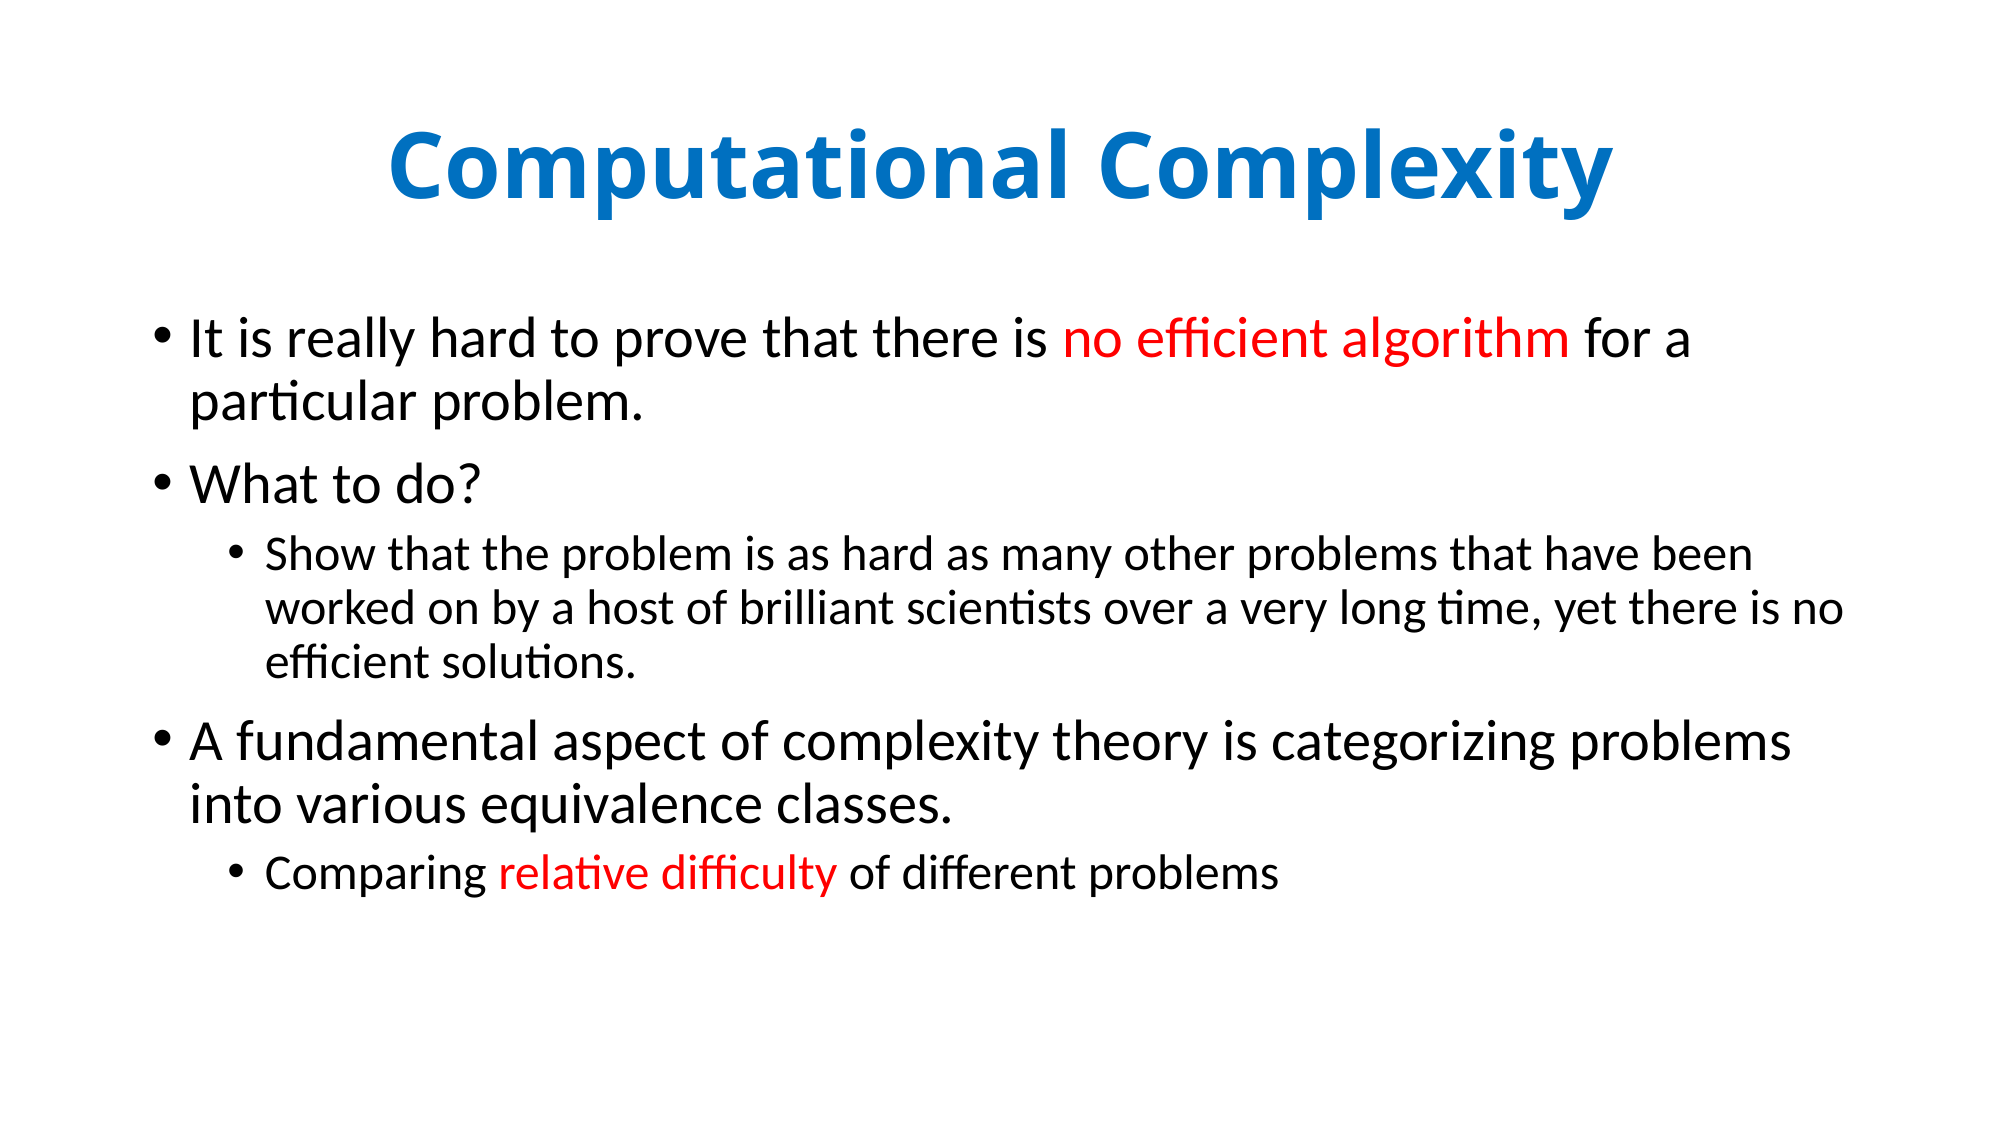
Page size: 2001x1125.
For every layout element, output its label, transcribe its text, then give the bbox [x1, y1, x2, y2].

title Computational Complexity [137, 59, 1863, 278]
list It is really hard to prove that there is no efficient algorithm for a particular problem. What to do? Show that the problem is as hard as many other problems that have been worked on by a host of brilliant scientists over a very long time, yet there is no efficient solutions. A fundamental aspect of complexity theory is categorizing problems into various equivalence classes. Comparing relative difficulty of different problems [137, 299, 1863, 1014]
